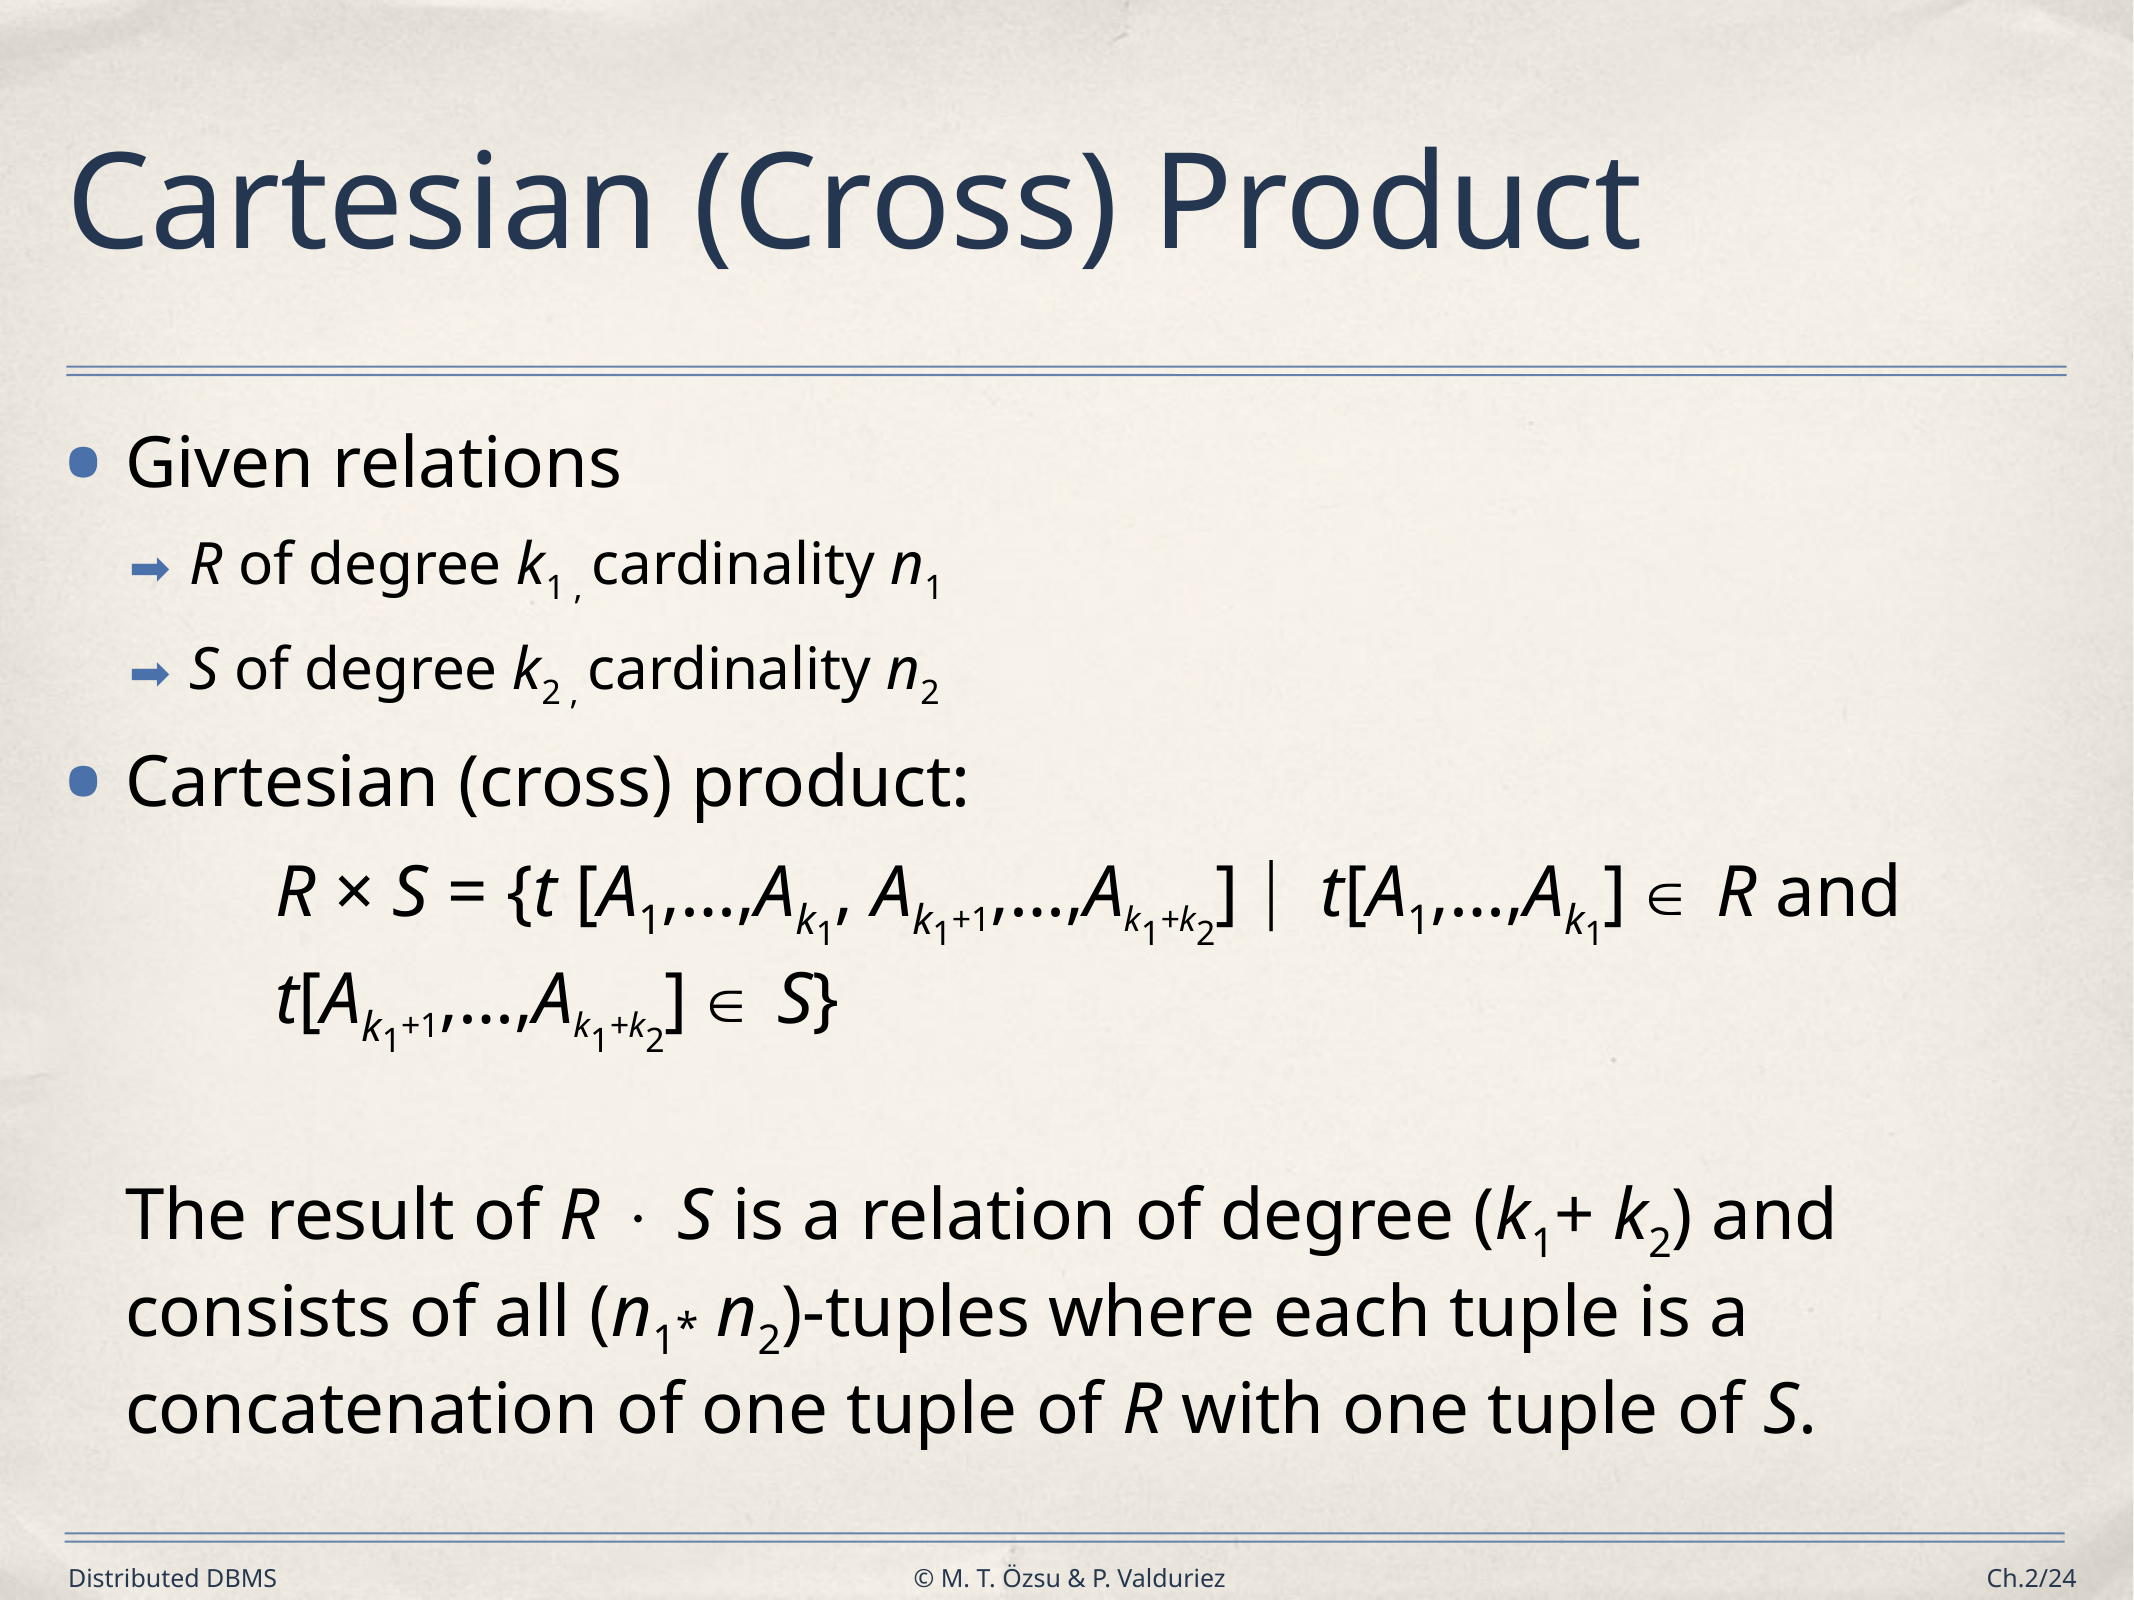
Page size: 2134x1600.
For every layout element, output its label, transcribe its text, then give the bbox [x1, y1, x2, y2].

picture [0, 0, 2134, 1600]
title Cartesian (Cross) Product [58, 72, 2075, 338]
list Given relations R of degree k1 , cardinality n1 S of degree k2 , cardinality n2 Cartesian (cross) product: R × S = {t [A1,…,Ak1, Ak1+1,…,Ak1+k2]  t[A1,…,Ak1]  R and t[Ak1+1,…,Ak1+k2]  S} The result of R × S is a relation of degree (k1+ k2) and consists of all (n1* n2)-tuples where each tuple is a concatenation of one tuple of R with one tuple of S. [56, 408, 2073, 1519]
